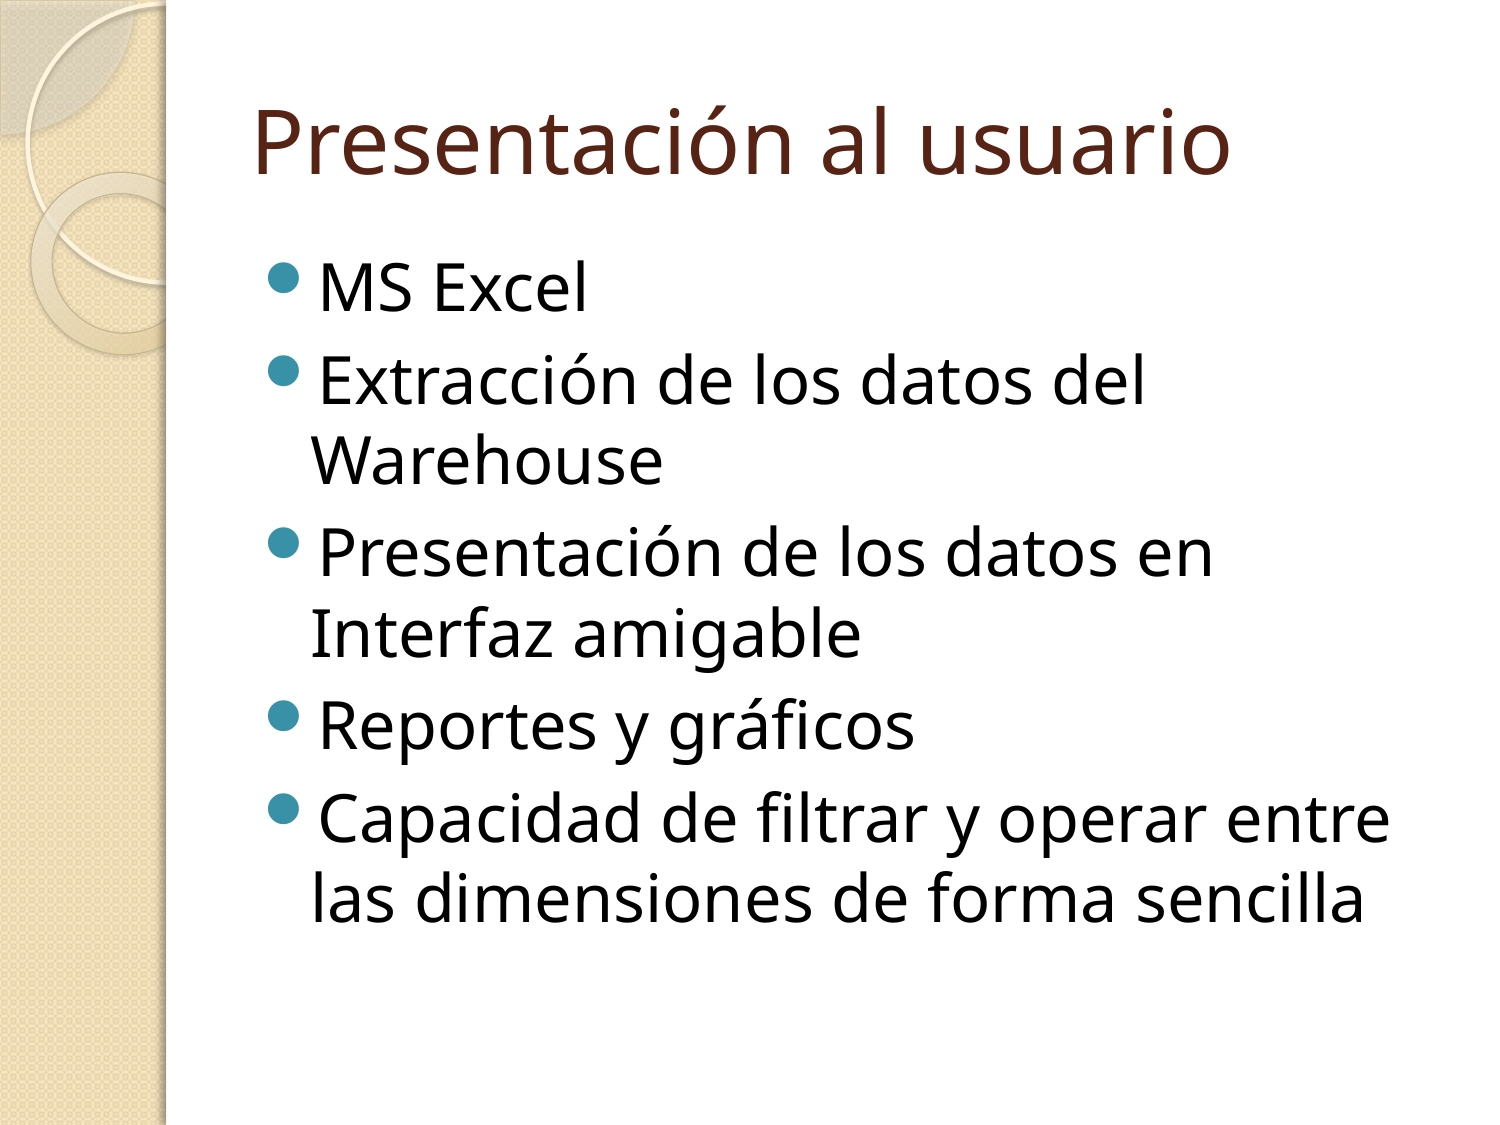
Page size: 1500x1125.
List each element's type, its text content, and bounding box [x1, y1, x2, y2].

list MS Excel Extracción de los datos del Warehouse Presentación de los datos en Interfaz amigable Reportes y gráficos Capacidad de filtrar y operar entre las dimensiones de forma sencilla [235, 237, 1466, 1047]
title Presentación al usuario [235, 45, 1466, 233]
